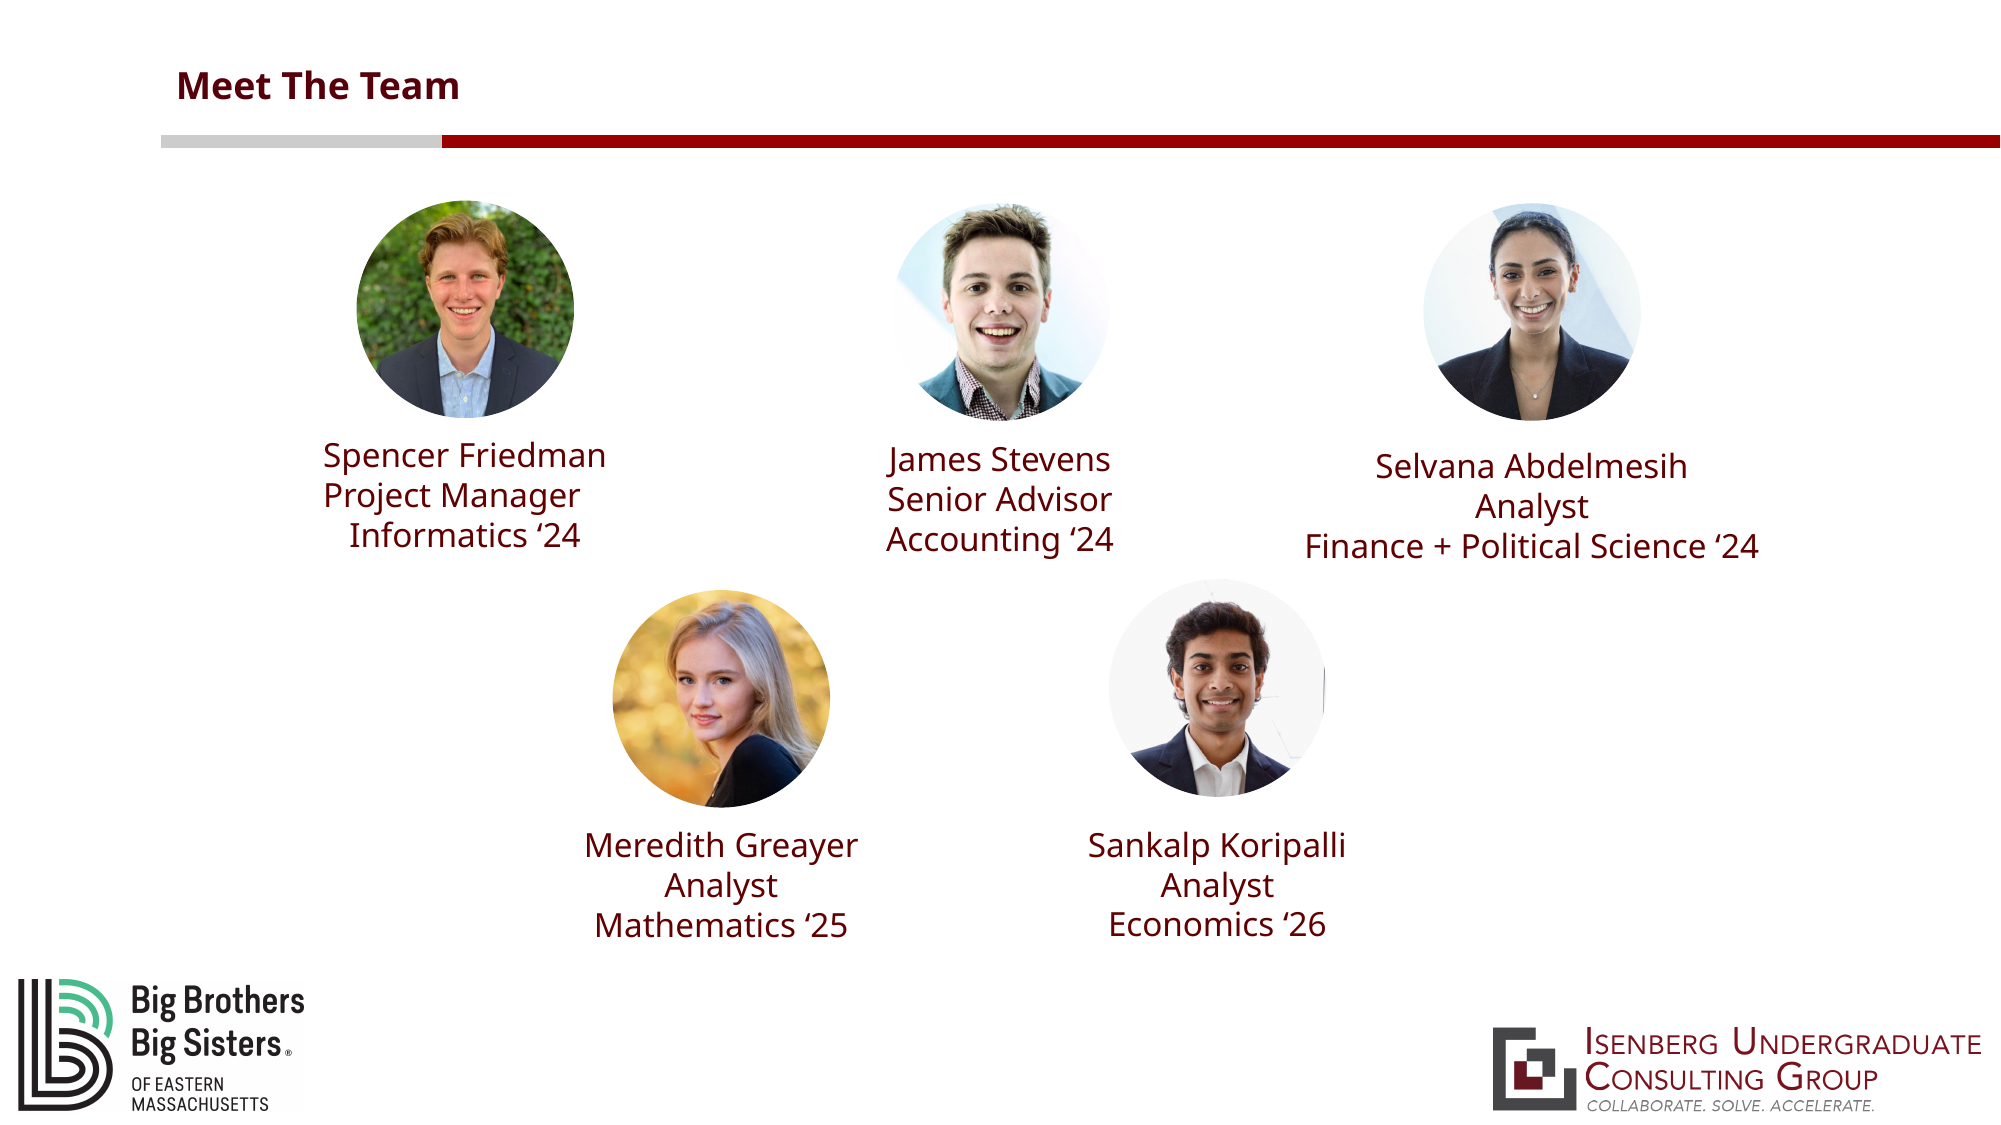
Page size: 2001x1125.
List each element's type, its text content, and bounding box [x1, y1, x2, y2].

picture [891, 203, 1109, 421]
text_box Spencer Friedman Project Manager Informatics ‘24 [308, 426, 623, 562]
picture [1423, 203, 1641, 421]
picture [356, 200, 574, 419]
picture [1461, 979, 2001, 1125]
text_box Meredith Greayer Analyst Mathematics ‘25 [568, 816, 874, 952]
picture [612, 590, 831, 808]
text_box Sankalp Koripalli Analyst Economics ‘26 [1073, 816, 1362, 951]
picture [1108, 579, 1327, 797]
picture [18, 979, 304, 1111]
list Meet The Team [161, 59, 1906, 121]
text_box James Stevens Senior Advisor Accounting ‘24 [871, 430, 1130, 565]
text_box Selvana Abdelmesih Analyst Finance + Political Science ‘24 [1289, 437, 1775, 573]
